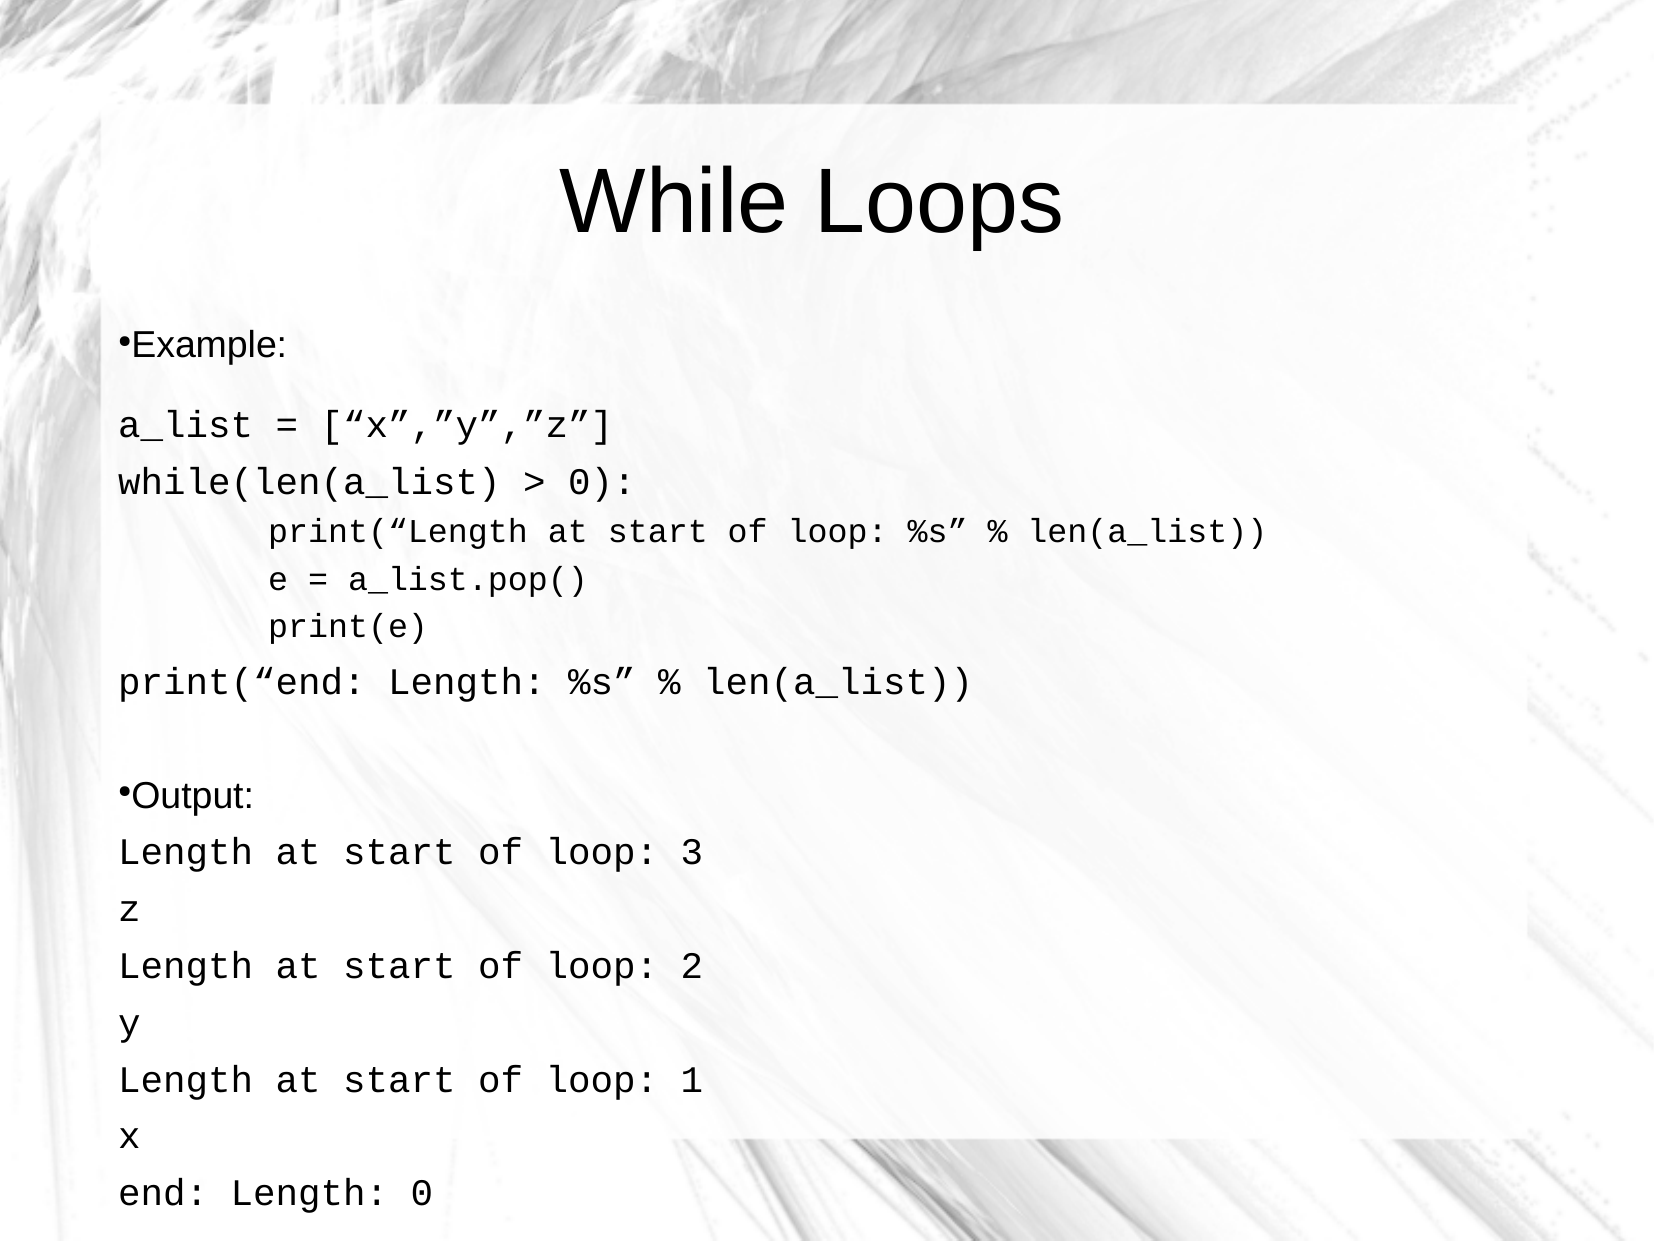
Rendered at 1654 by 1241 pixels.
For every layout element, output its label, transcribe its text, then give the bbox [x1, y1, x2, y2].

title While Loops [118, 112, 1506, 281]
picture [0, 0, 1654, 1241]
list Example: a_list = [“x”,”y”,”z”] while(len(a_list) > 0): print(“Length at start of loop: %s” % len(a_list)) e = a_list.pop() print(e) print(“end: Length: %s” % len(a_list)) Output: Length at start of loop: 3 z Length at start of loop: 2 y Length at start of loop: 1 x end: Length: 0 [118, 319, 1571, 1192]
